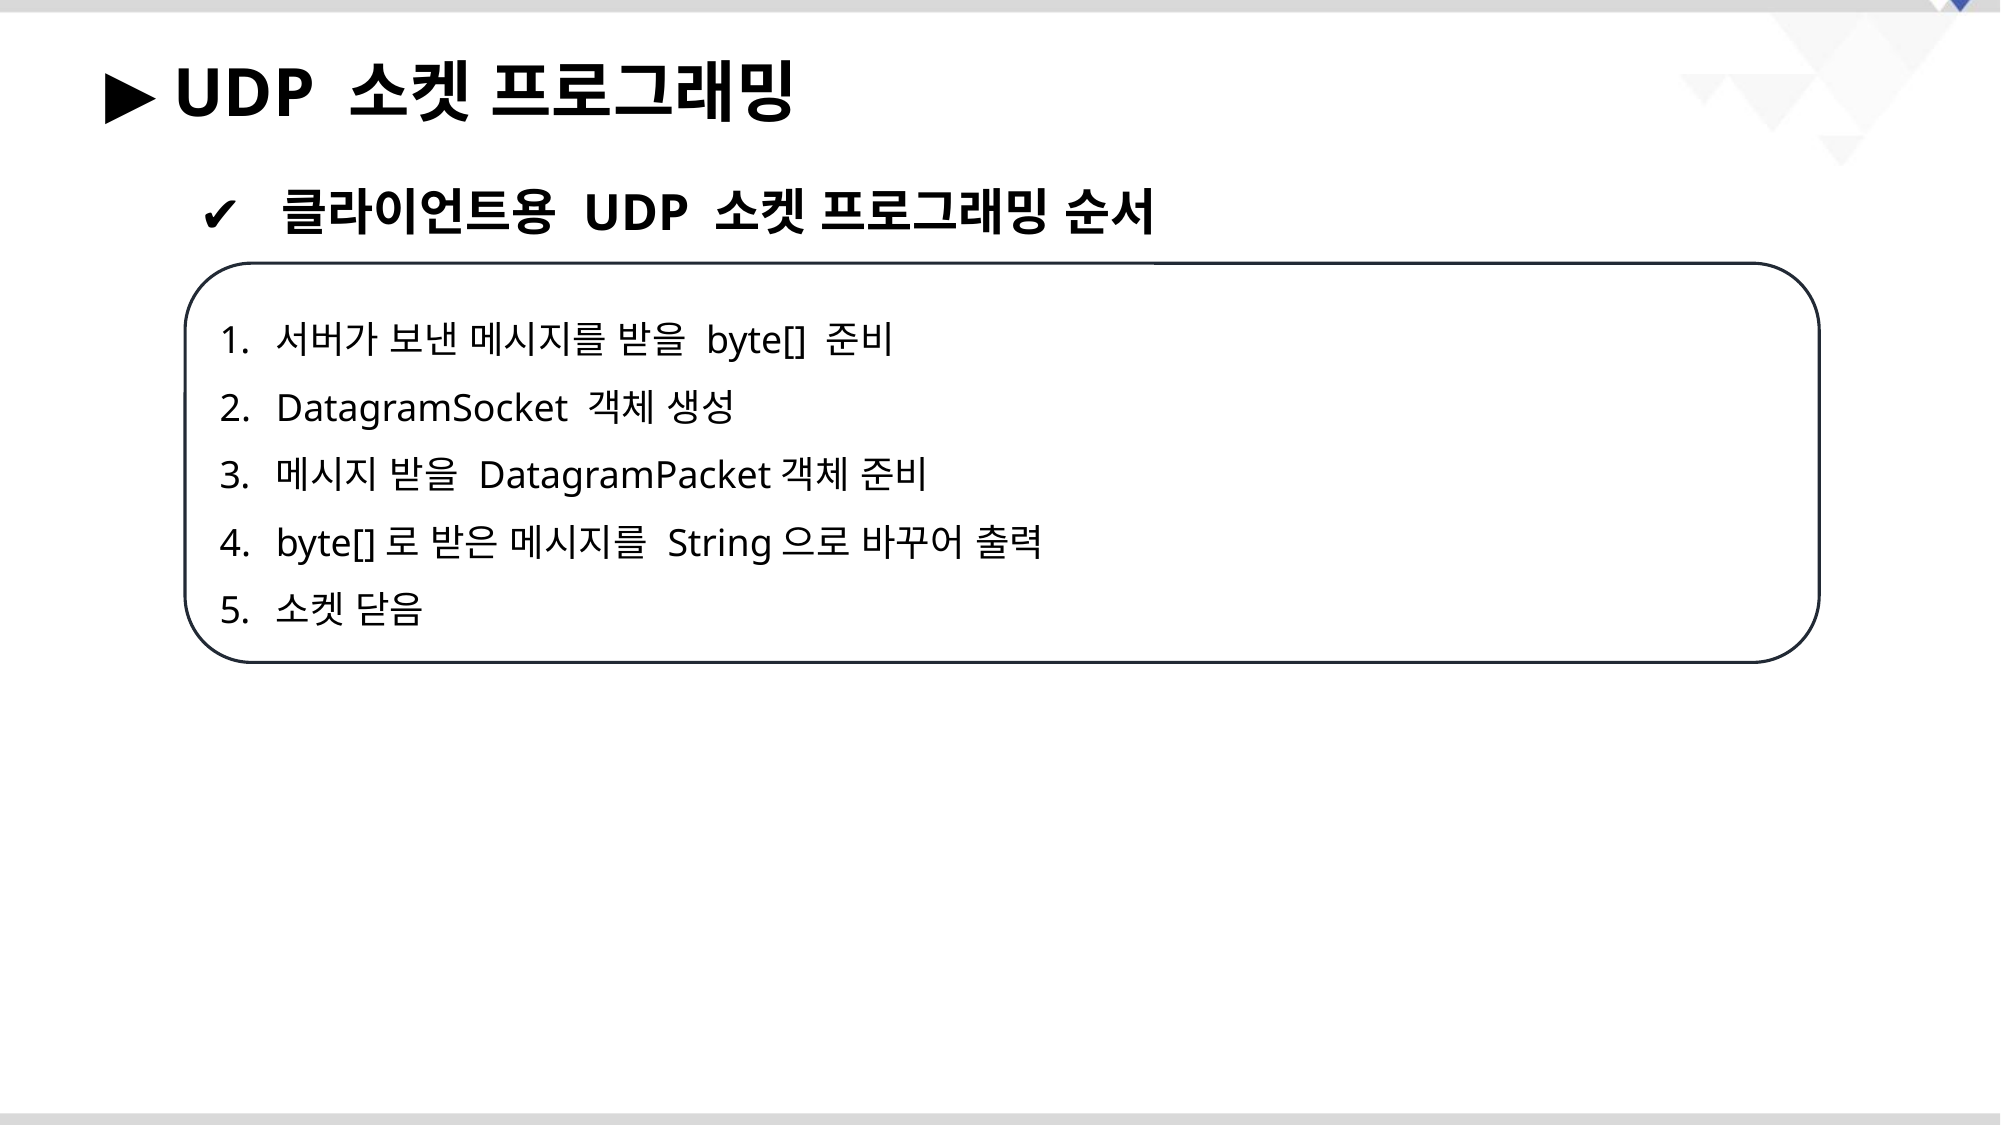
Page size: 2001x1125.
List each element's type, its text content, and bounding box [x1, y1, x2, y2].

text_box 서버가 보낸 메시지를 받을 byte[] 준비 DatagramSocket 객체 생성 메시지 받을 DatagramPacket객체 준비 byte[]로 받은 메시지를 String으로 바꾸어 출력 소켓 닫음 [185, 263, 1820, 663]
text_box 클라이언트용 UDP 소켓 프로그래밍 순서 [184, 172, 1224, 248]
text_box ▶ UDP 소켓 프로그래밍 [90, 42, 1980, 138]
picture [0, 0, 2001, 1113]
